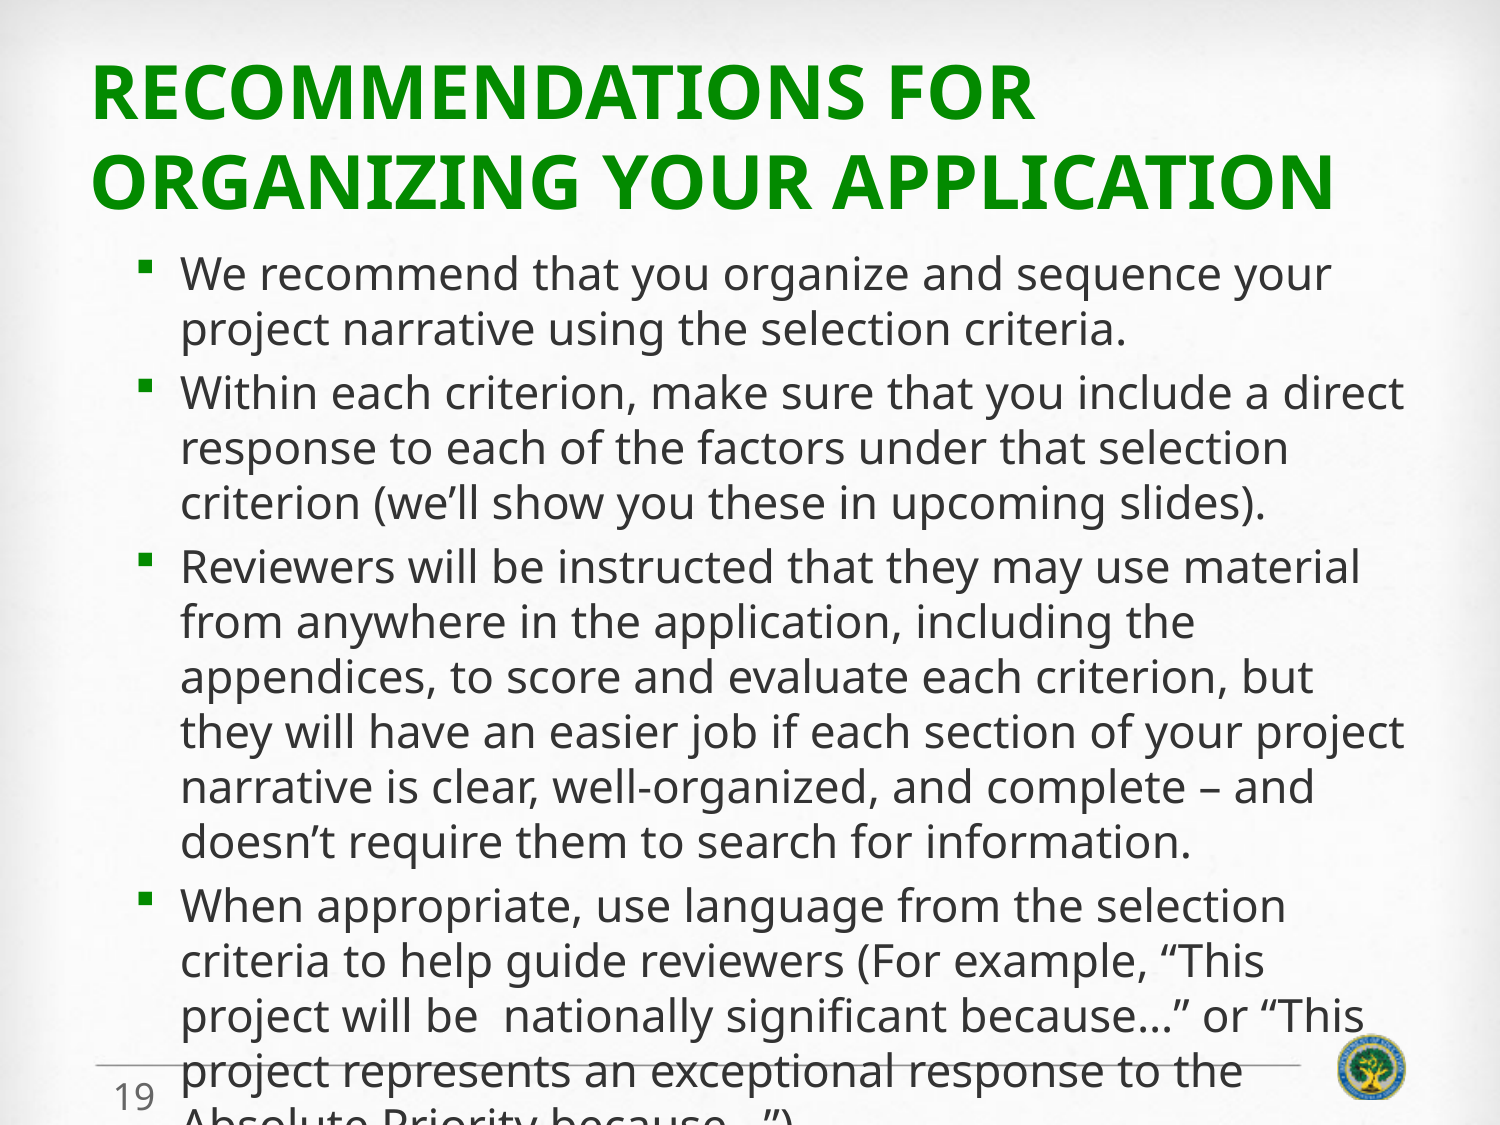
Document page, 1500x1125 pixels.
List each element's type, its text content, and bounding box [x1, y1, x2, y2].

slide_number 19 [112, 1065, 200, 1125]
title Recommendations For organizing your application [75, 37, 1425, 213]
picture [0, 0, 1500, 1125]
list We recommend that you organize and sequence your project narrative using the selection criteria. Within each criterion, make sure that you include a direct response to each of the factors under that selection criterion (we’ll show you these in upcoming slides). Reviewers will be instructed that they may use material from anywhere in the application, including the appendices, to score and evaluate each criterion, but they will have an easier job if each section of your project narrative is clear, well-organized, and complete – and doesn’t require them to search for information. When appropriate, use language from the selection criteria to help guide reviewers (For example, “This project will be nationally significant because…” or “This project represents an exceptional response to the Absolute Priority because…”) [75, 237, 1425, 1000]
